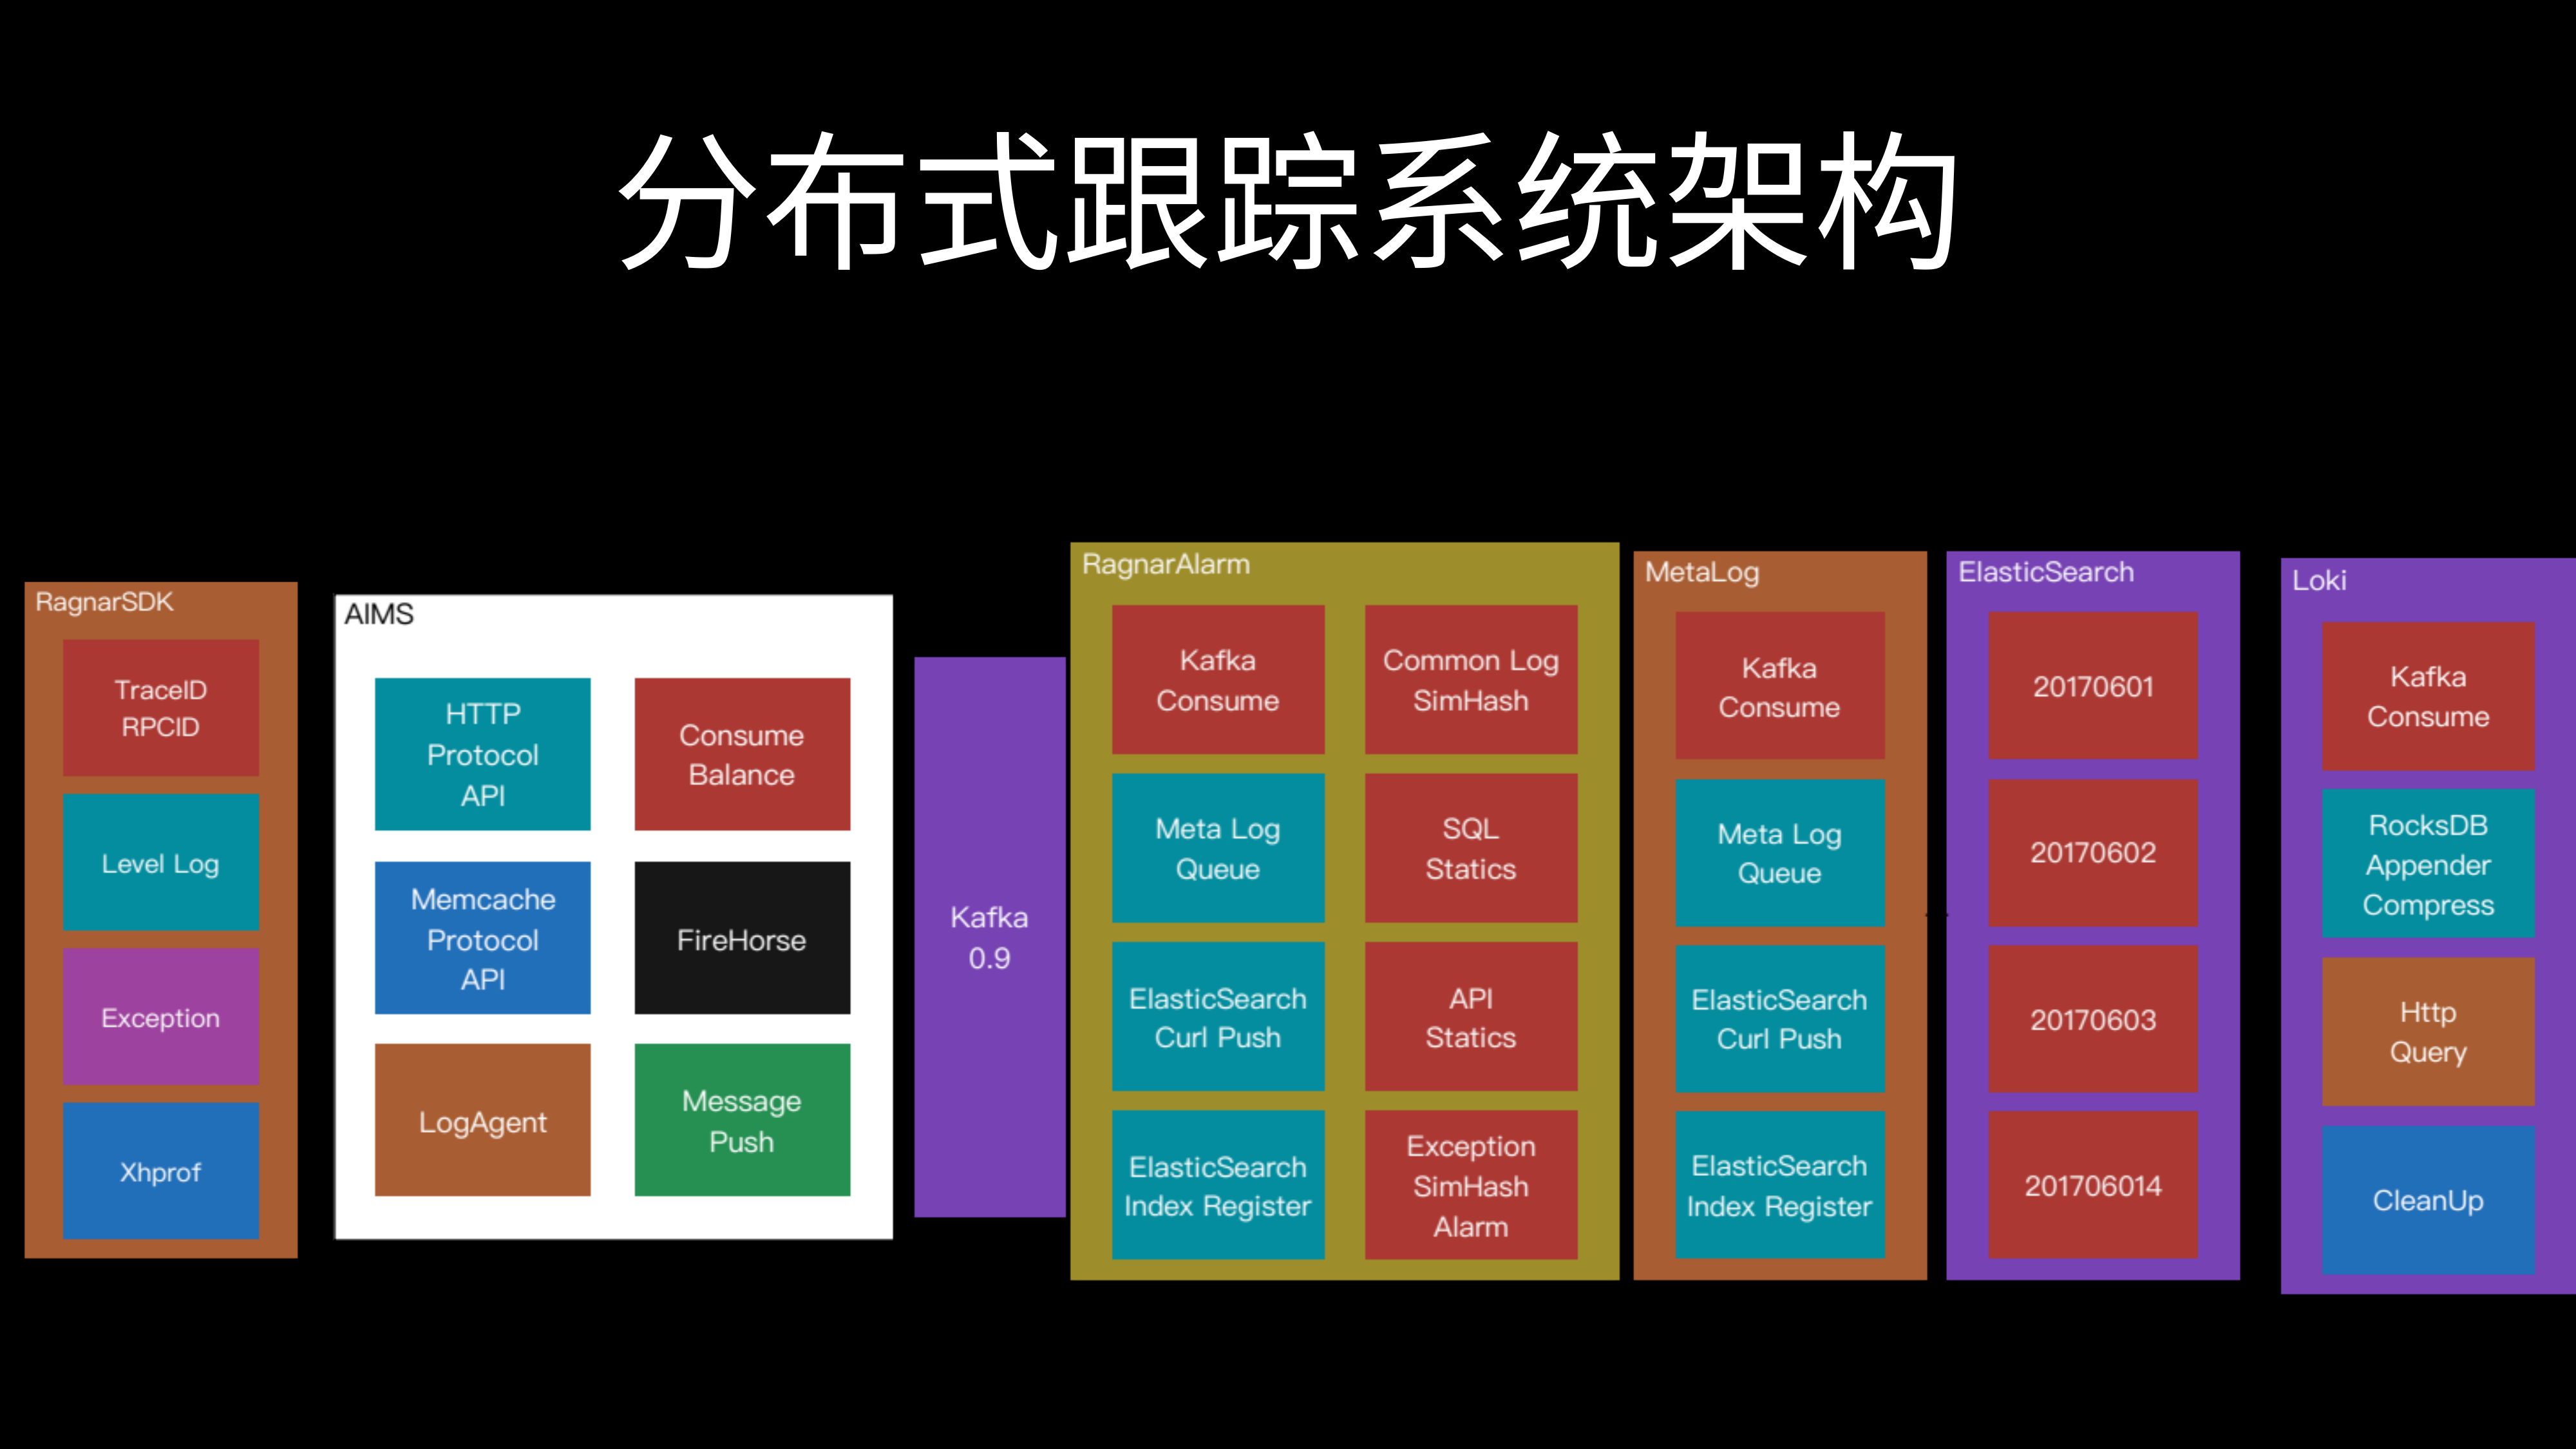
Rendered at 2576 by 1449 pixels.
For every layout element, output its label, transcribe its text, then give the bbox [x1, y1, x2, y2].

picture [2271, 554, 2576, 1306]
title 分布式跟踪系统架构 [463, 37, 2113, 359]
picture [320, 539, 2248, 1292]
picture [17, 579, 304, 1269]
